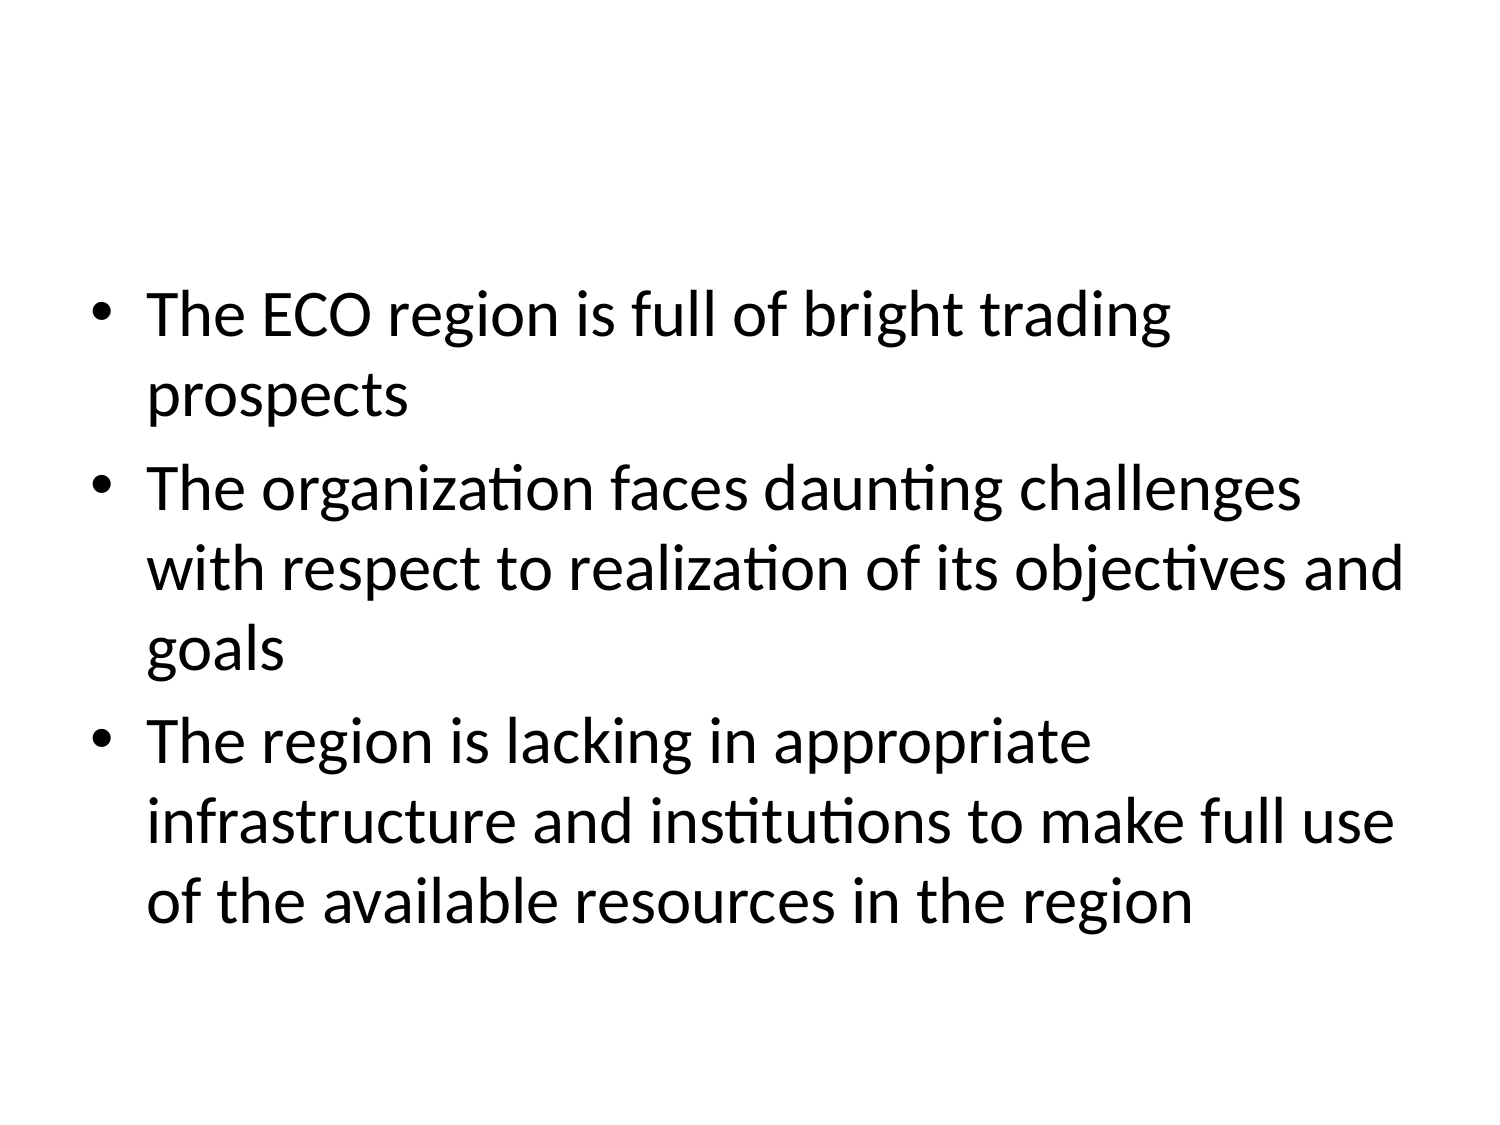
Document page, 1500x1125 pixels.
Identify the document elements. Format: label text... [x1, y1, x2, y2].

list The ECO region is full of bright trading prospects The organization faces daunting challenges with respect to realization of its objectives and goals The region is lacking in appropriate infrastructure and institutions to make full use of the available resources in the region [75, 262, 1425, 1005]
